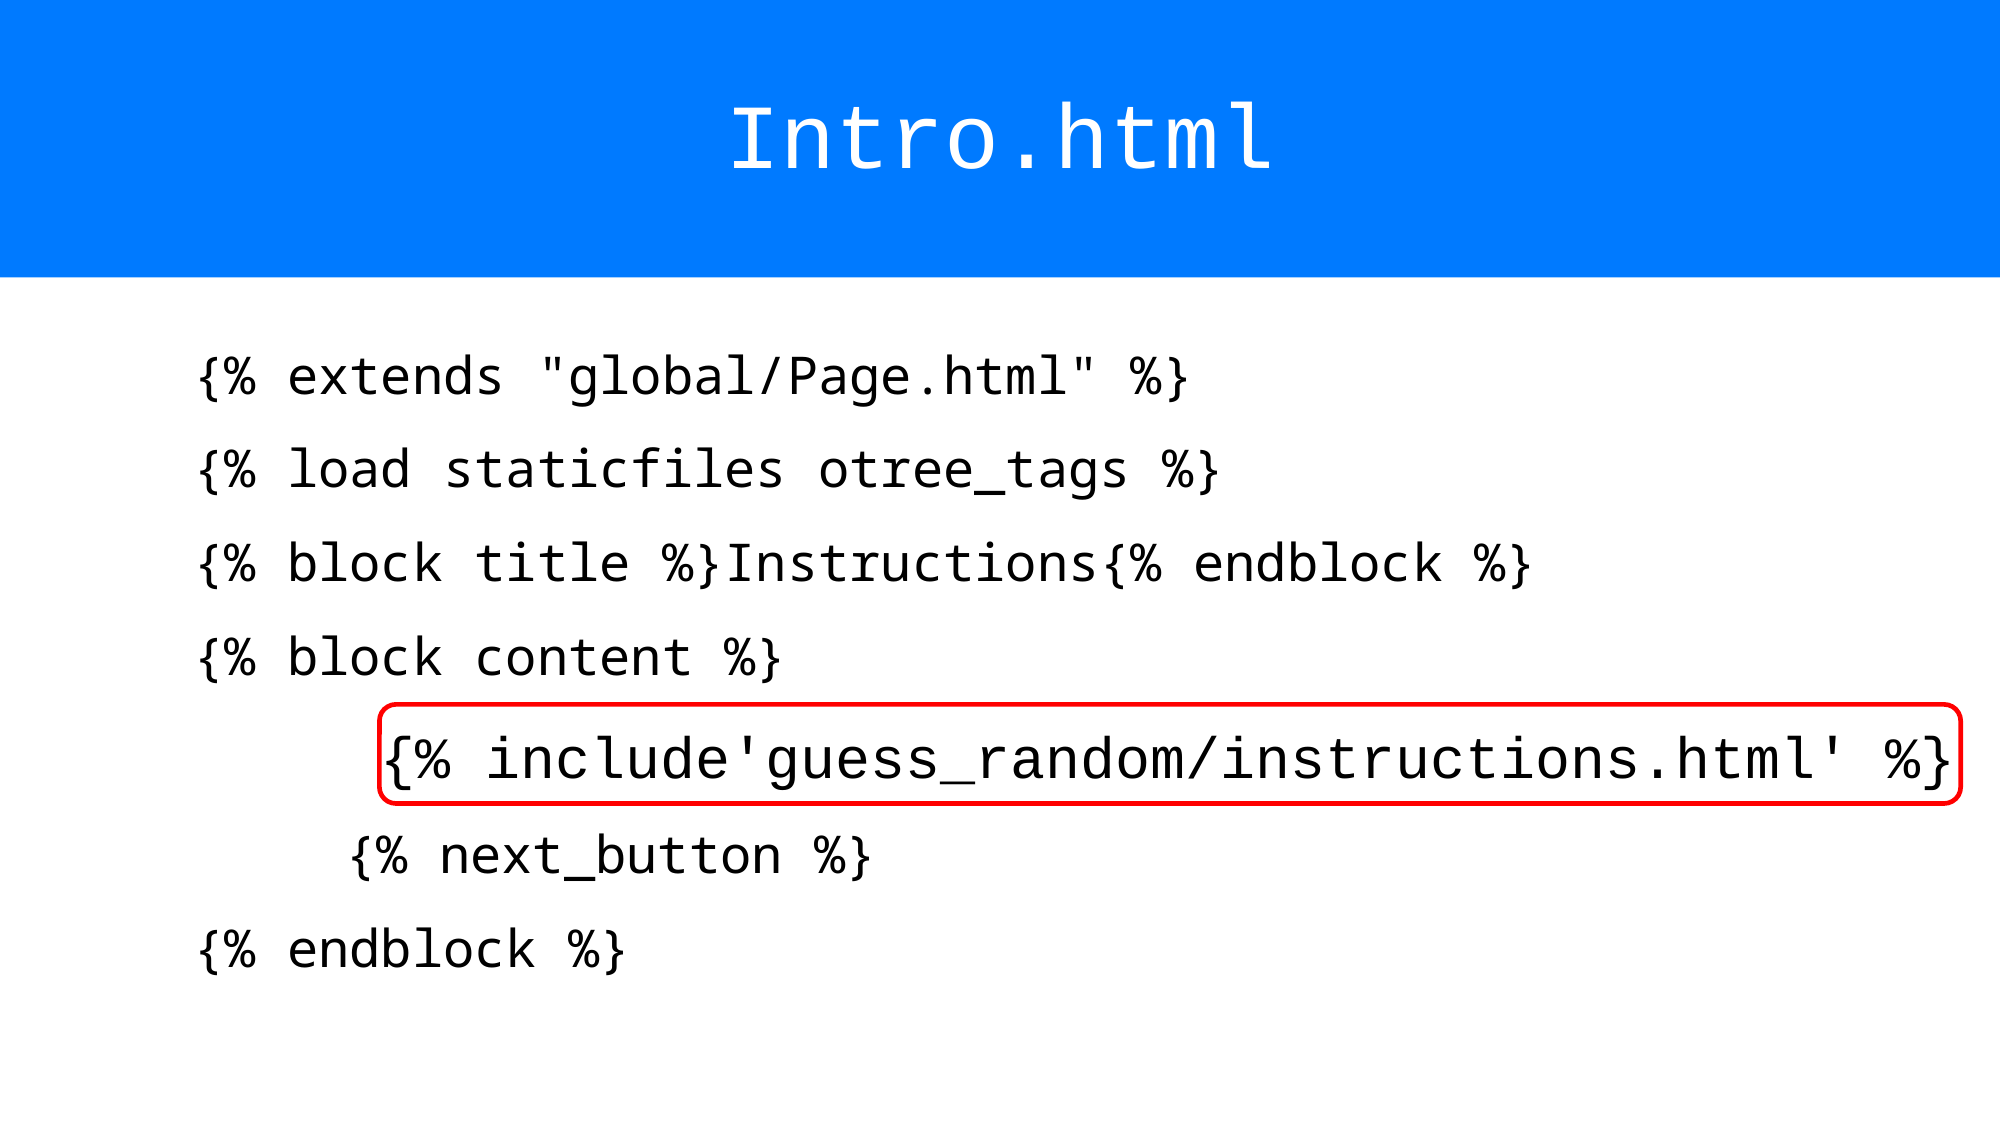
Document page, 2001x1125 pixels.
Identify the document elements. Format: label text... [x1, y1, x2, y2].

title Intro.html [0, 0, 2000, 278]
text_box [378, 703, 1962, 805]
text_box {% extends "global/Page.html" %} {% load staticfiles otree_tags %} {% block title %}Instructions{% endblock %} {% block content %} {% include'guess_random/instructions.html' %} {% next_button %} {% endblock %} [178, 303, 2000, 986]
